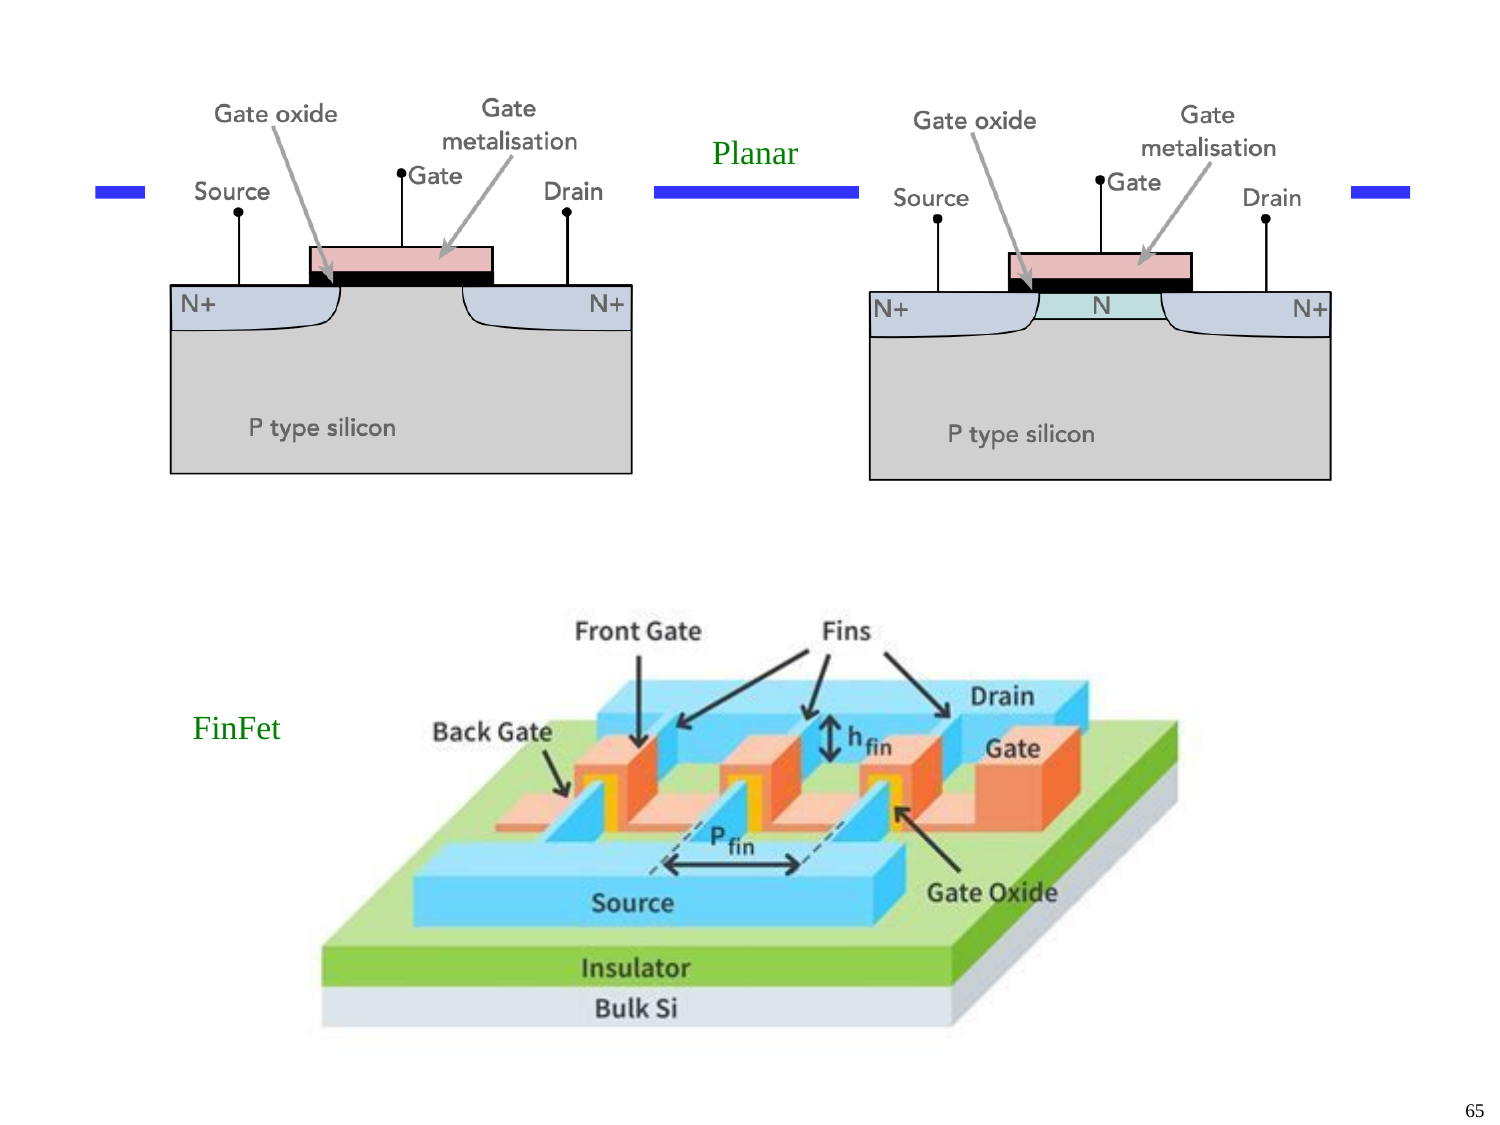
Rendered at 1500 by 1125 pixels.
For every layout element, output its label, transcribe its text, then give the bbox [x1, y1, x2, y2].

picture [859, 84, 1351, 502]
picture [145, 84, 654, 502]
text_box FinFet [177, 659, 273, 754]
text_box Planar [697, 84, 814, 179]
slide_number 65 [1185, 1068, 1500, 1125]
picture [278, 577, 1222, 1069]
